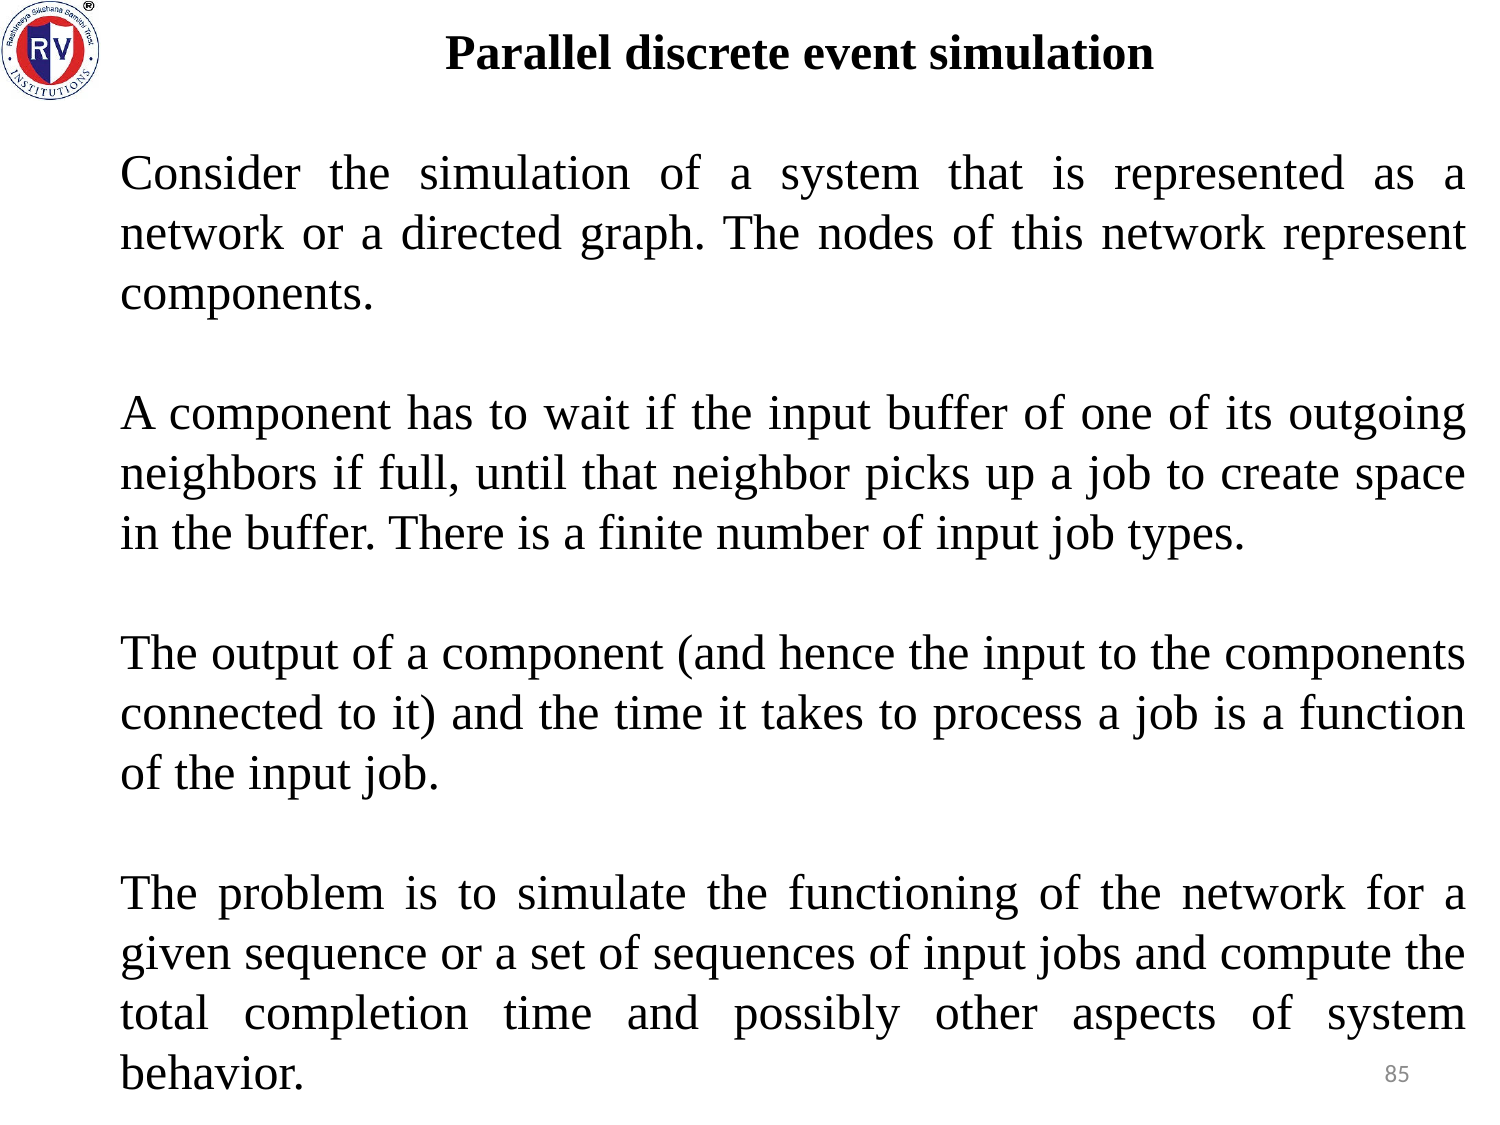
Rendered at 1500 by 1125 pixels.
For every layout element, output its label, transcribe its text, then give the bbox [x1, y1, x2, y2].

picture [0, 0, 101, 101]
slide_number 85 [1074, 1042, 1425, 1103]
text_box Parallel discrete event simulation Consider the simulation of a system that is represented as a network or a directed graph. The nodes of this network represent components. A component has to wait if the input buffer of one of its outgoing neighbors if full, until that neighbor picks up a job to create space in the buffer. There is a finite number of input job types. The output of a component (and hence the input to the components connected to it) and the time it takes to process a job is a function of the input job. The problem is to simulate the functioning of the network for a given sequence or a set of sequences of input jobs and compute the total completion time and possibly other aspects of system behavior. [105, 12, 1483, 1108]
